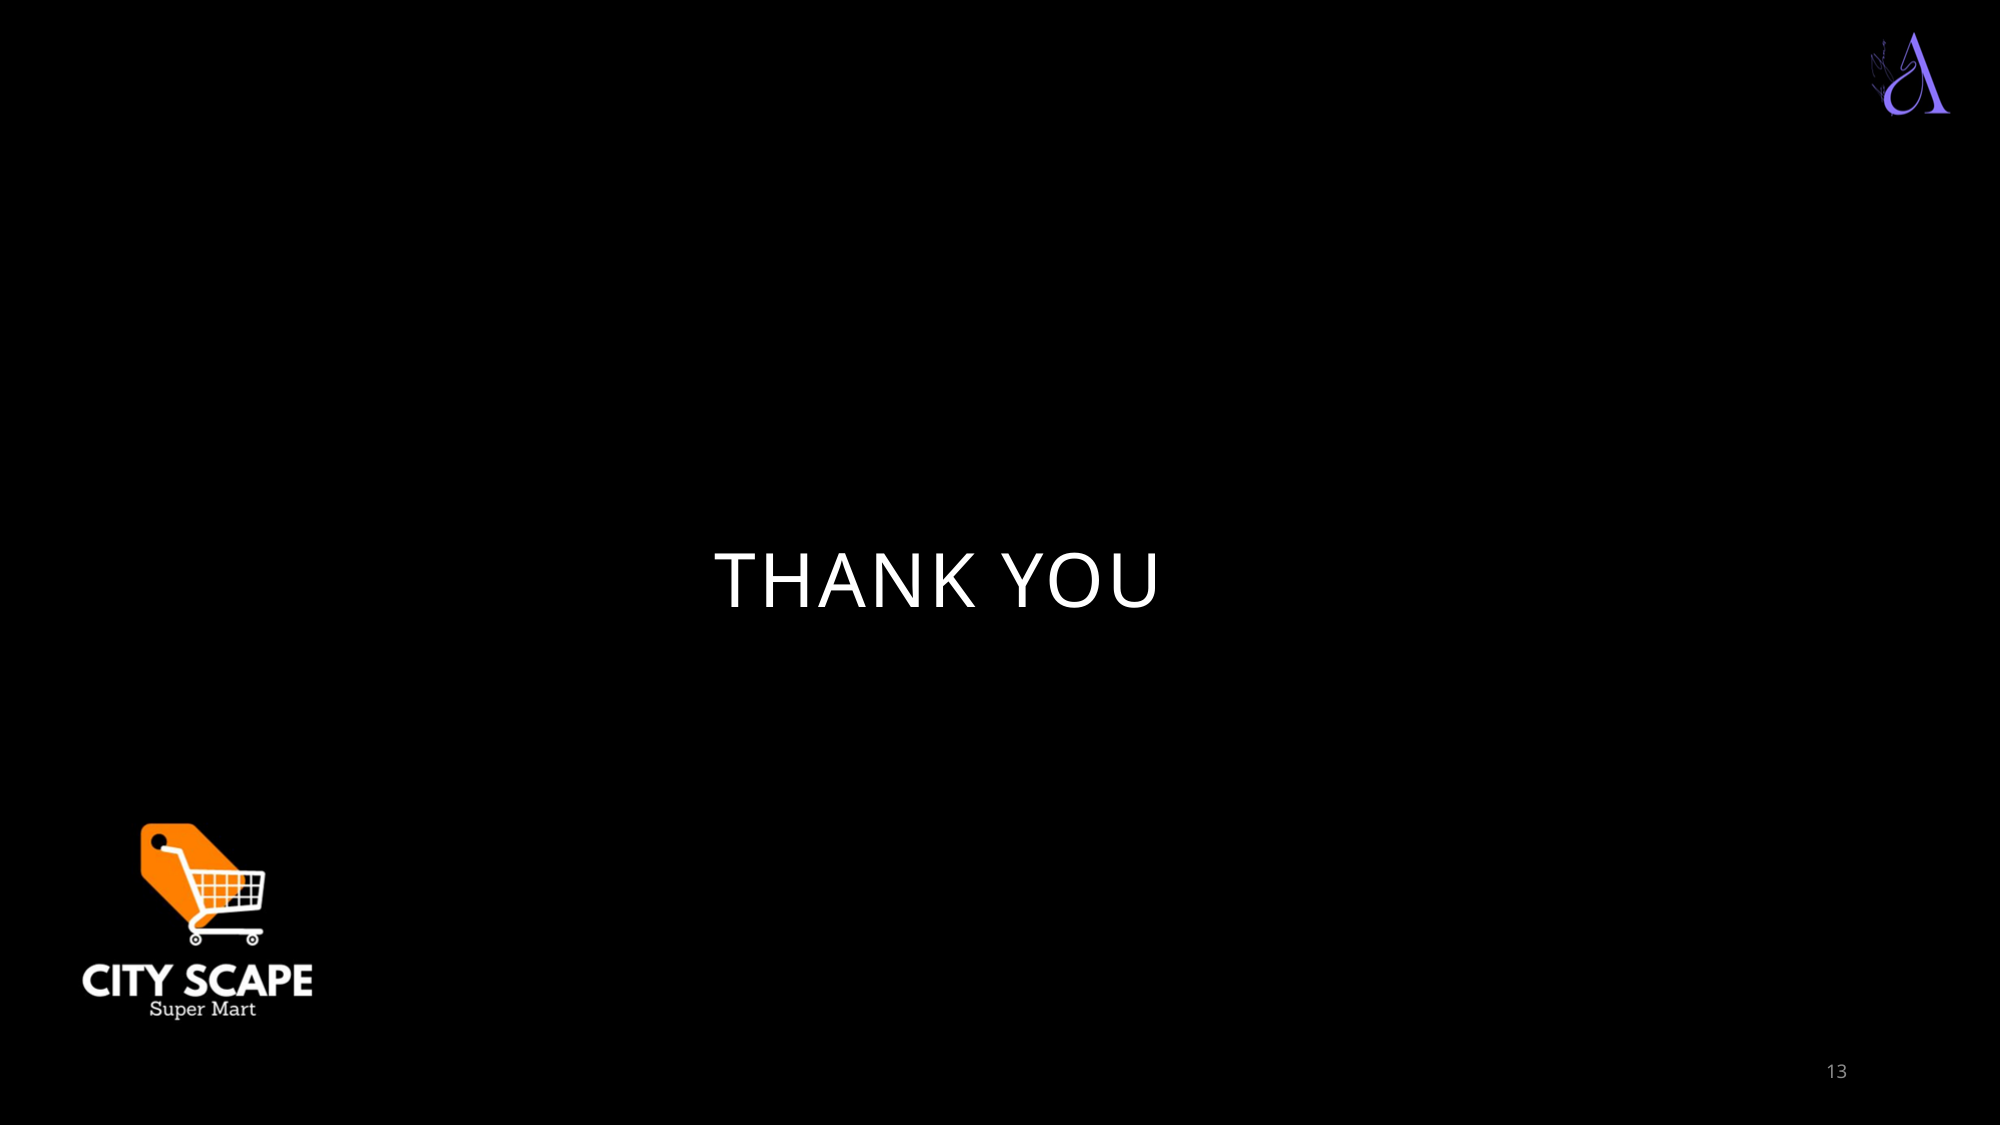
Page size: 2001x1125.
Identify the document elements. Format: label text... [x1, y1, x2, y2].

picture [0, 719, 406, 1125]
picture [1831, 0, 2000, 168]
title THANK YOU [699, 454, 1572, 631]
slide_number 13 [1571, 1042, 1863, 1103]
